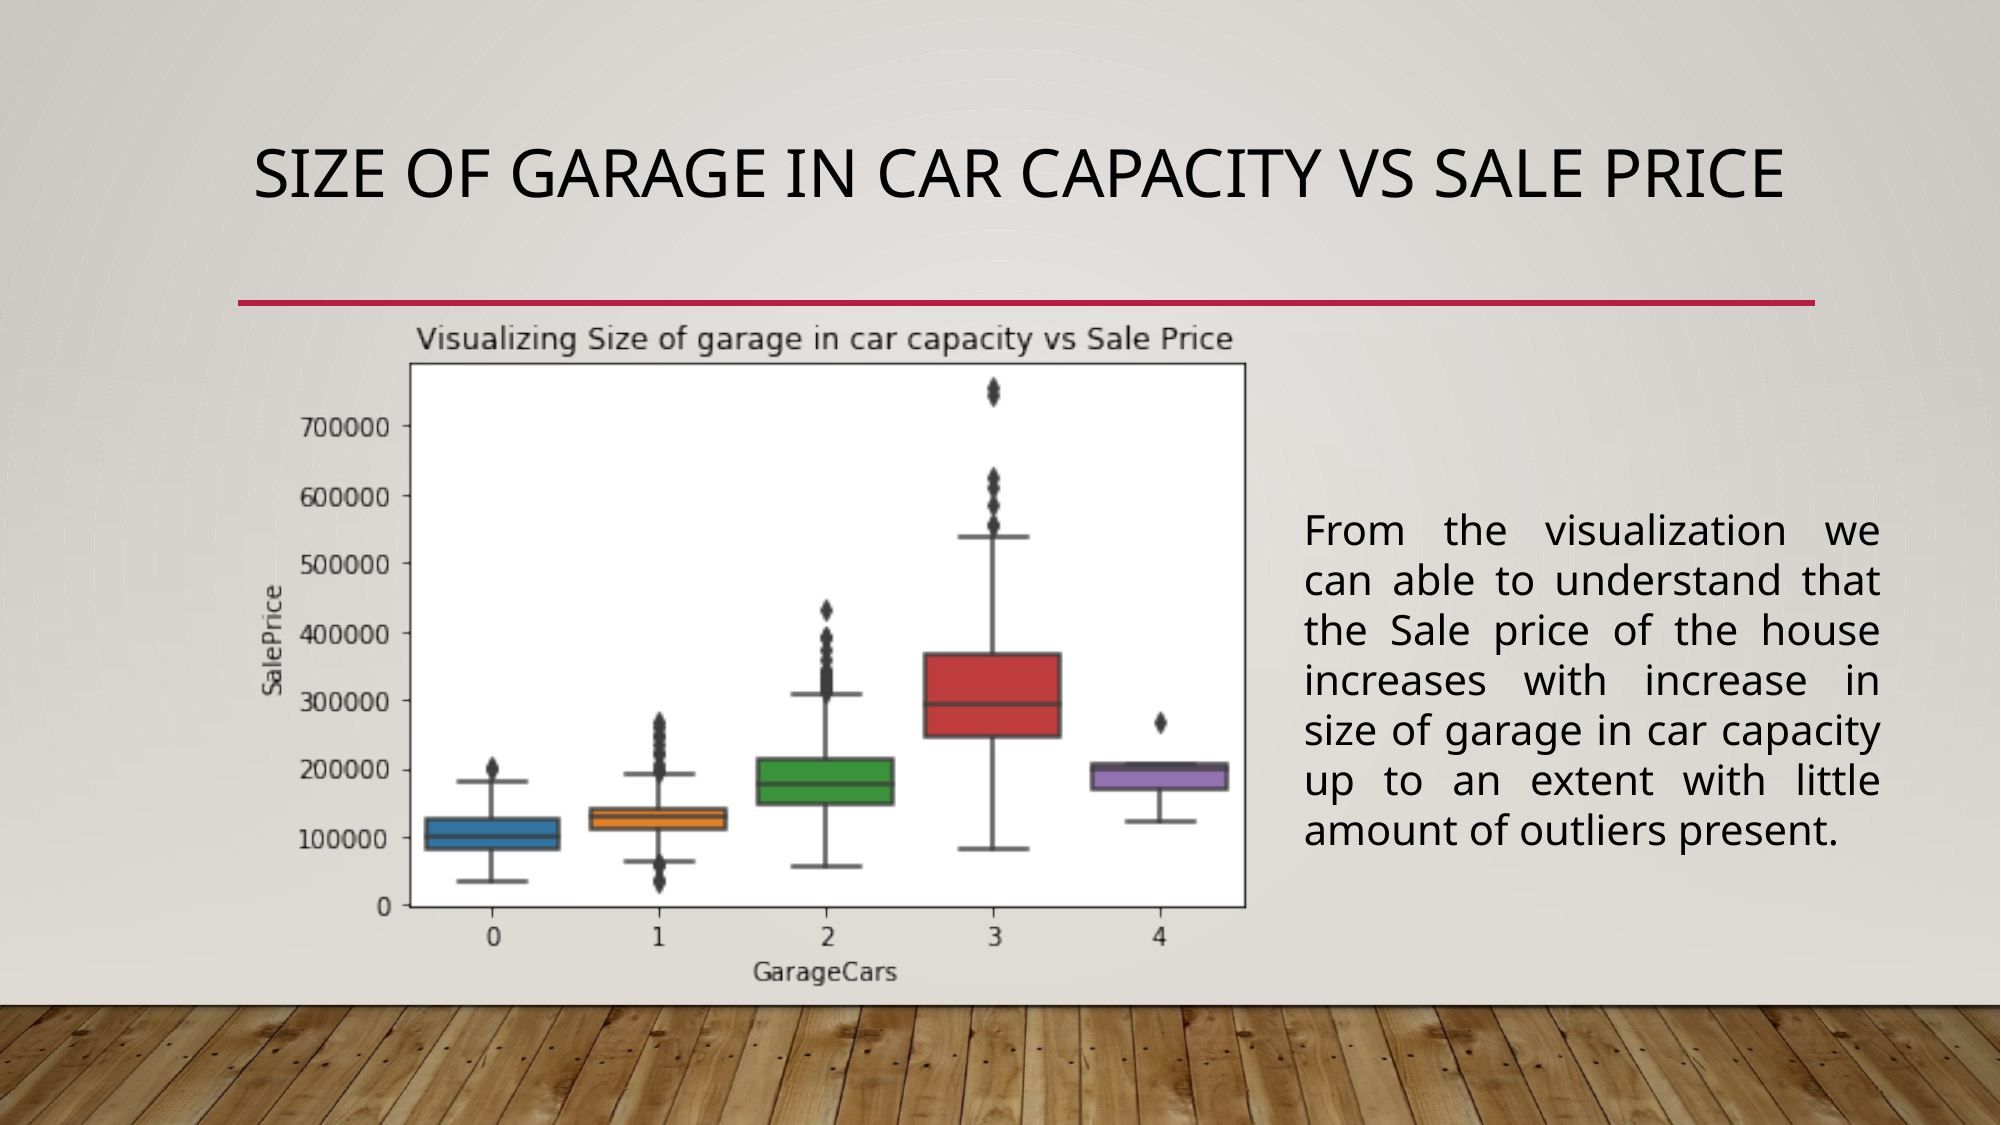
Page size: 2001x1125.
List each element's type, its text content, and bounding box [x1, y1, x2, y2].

picture [0, 1005, 2000, 1125]
text_box From the visualization we can able to understand that the Sale price of the house increases with increase in size of garage in car capacity up to an extent with little amount of outliers present. [1289, 496, 1897, 862]
title Size of garage in car capacity vs Sale Price [238, 131, 1814, 305]
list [245, 308, 1260, 1002]
